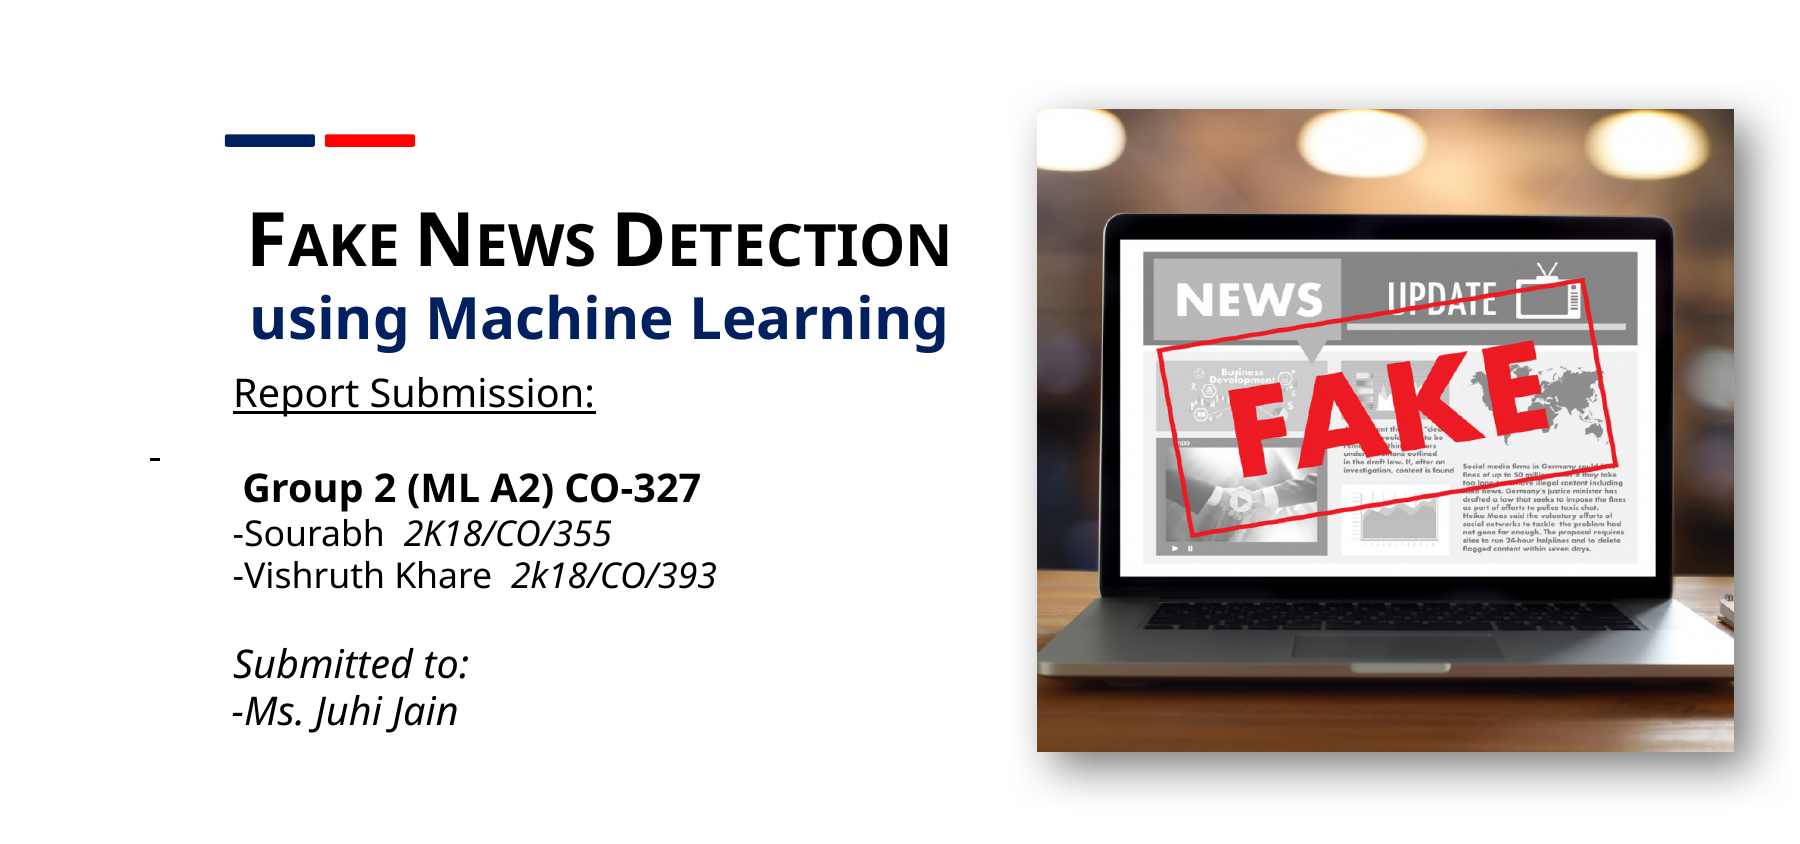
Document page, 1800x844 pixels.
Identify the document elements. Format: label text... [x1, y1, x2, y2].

text_box [89, 371, 1050, 798]
text_box [322, 132, 418, 149]
text_box FAKE NEWS DETECTION using Machine Learning [119, 58, 1080, 485]
picture [1037, 109, 1734, 752]
text_box [222, 132, 318, 149]
